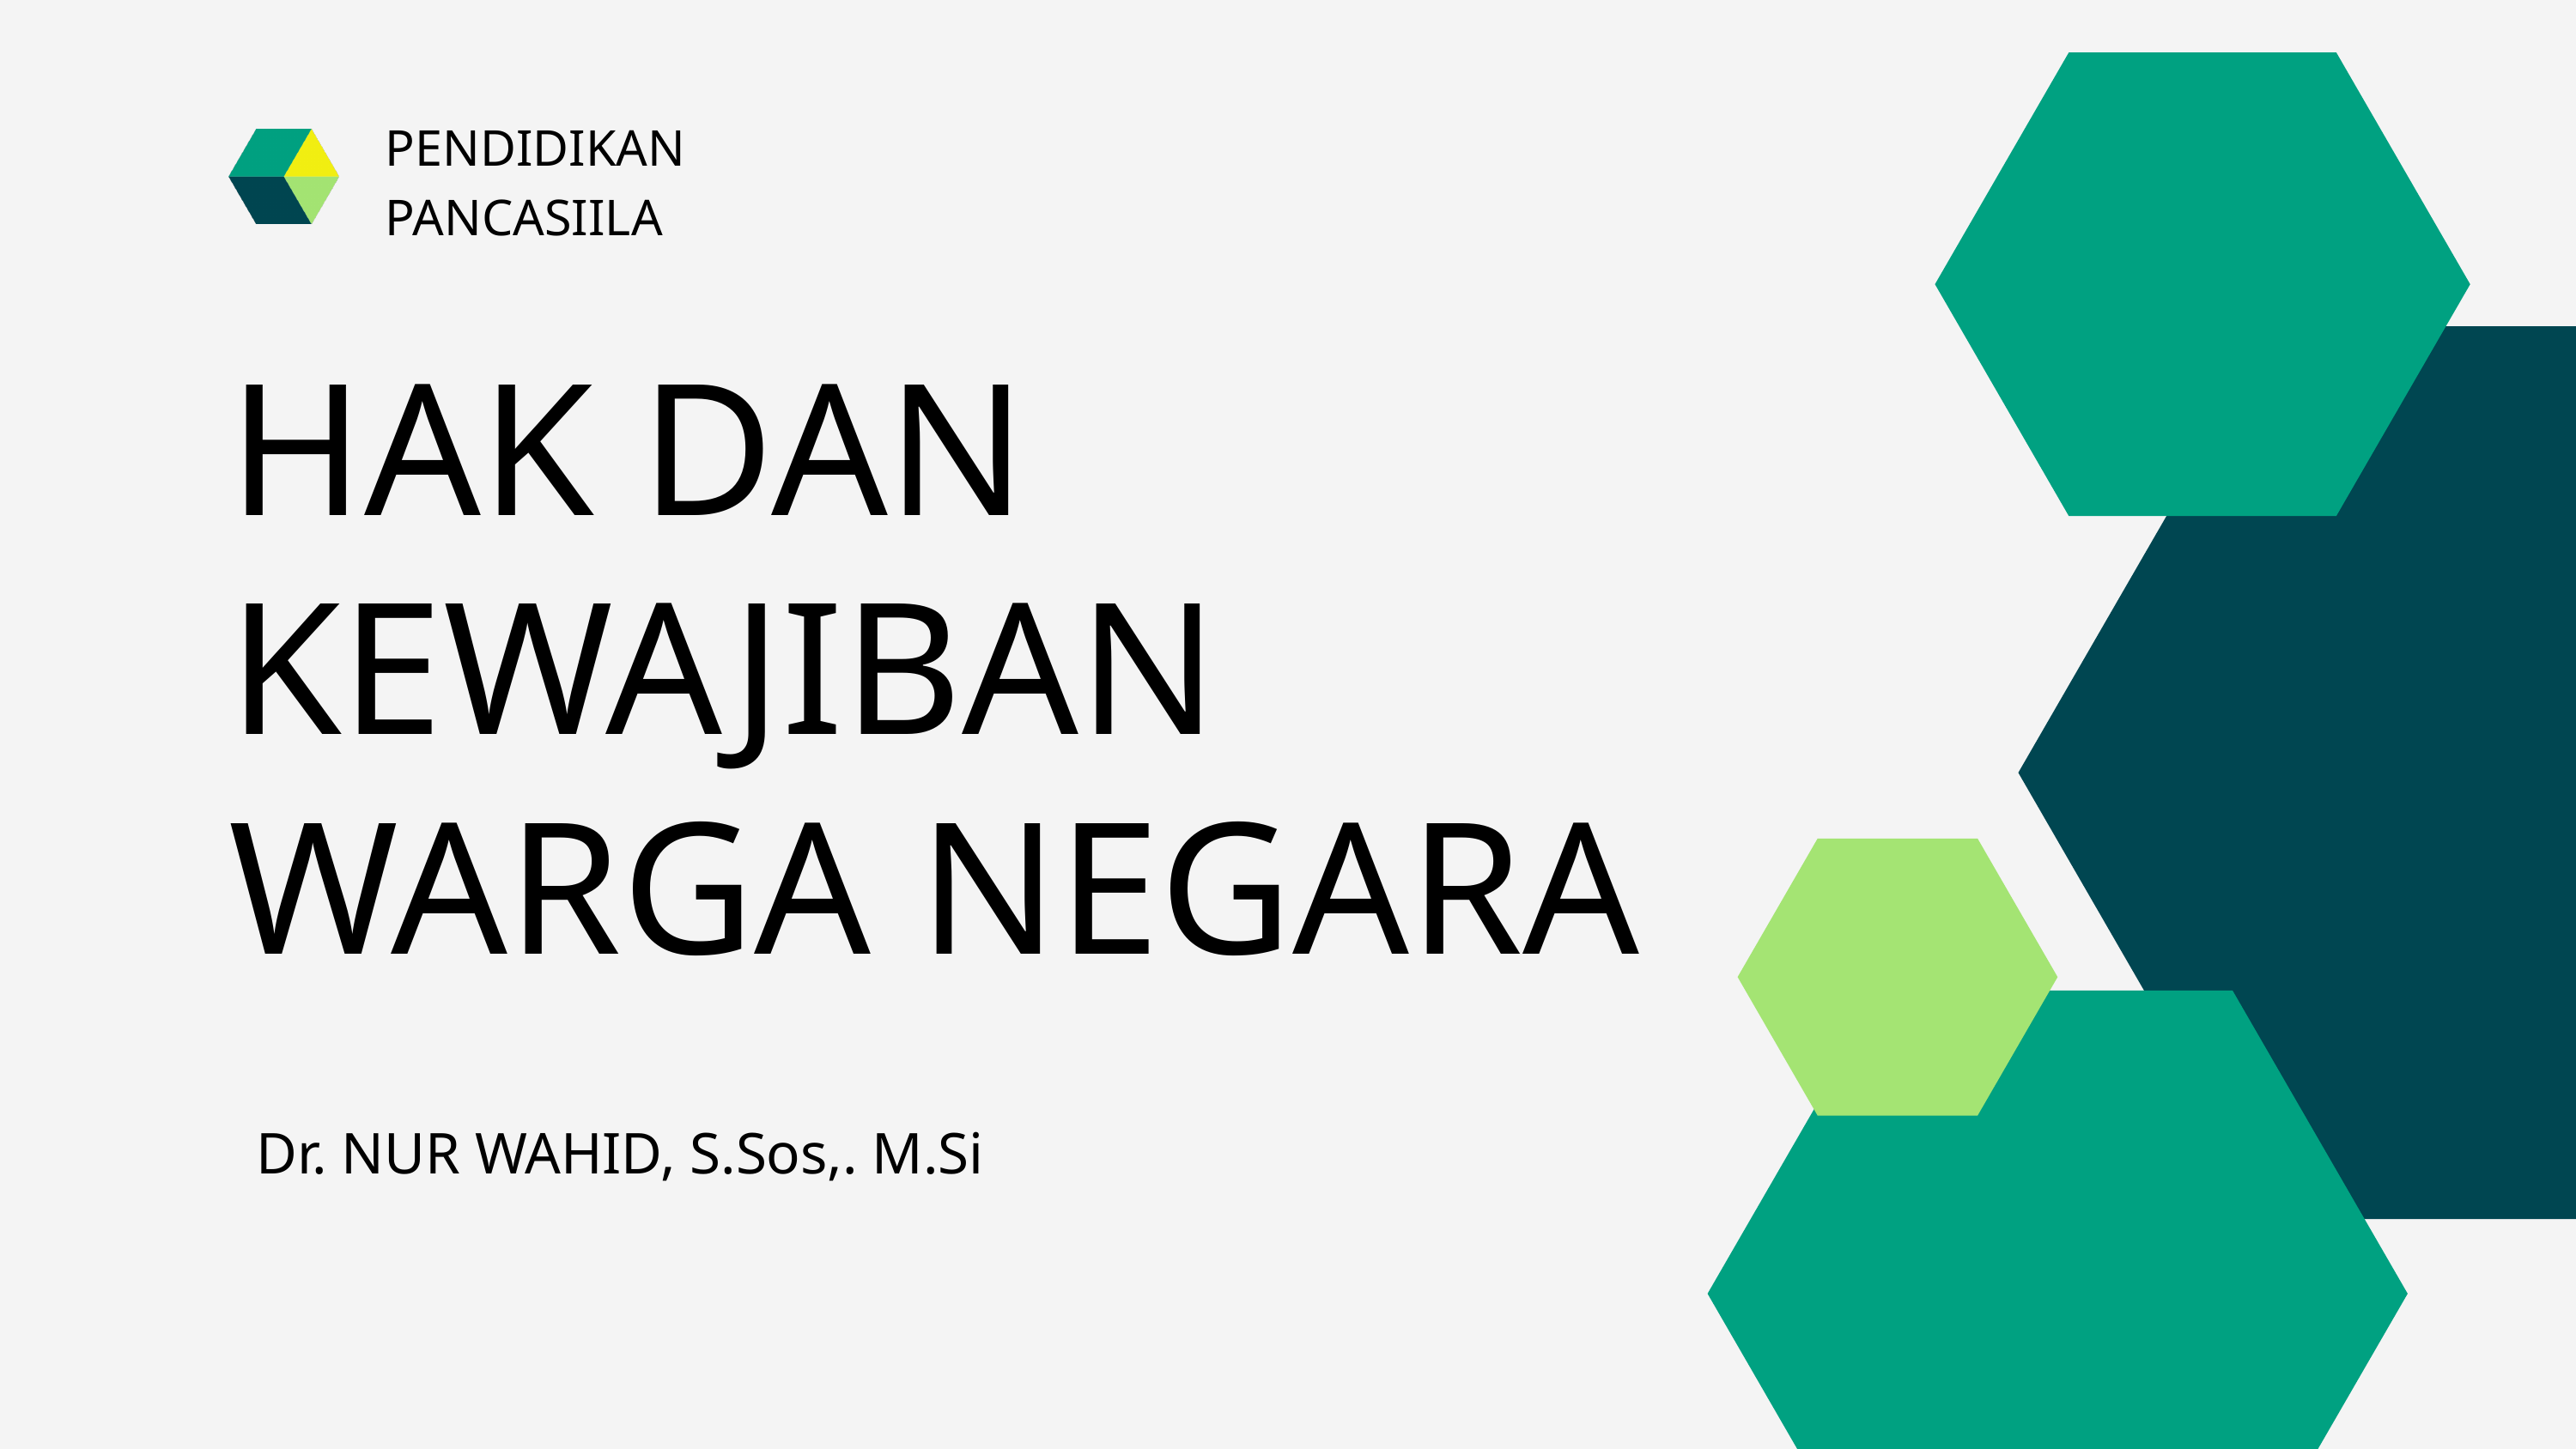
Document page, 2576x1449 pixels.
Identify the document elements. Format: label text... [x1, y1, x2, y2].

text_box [1935, 52, 2470, 517]
text_box Dr. NUR WAHID, S.Sos,. M.Si [256, 1106, 1650, 1185]
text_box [1737, 838, 2058, 1116]
text_box HAK DAN KEWAJIBAN WARGA NEGARA [228, 331, 1792, 991]
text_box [1707, 990, 2409, 1449]
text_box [2018, 325, 2576, 1220]
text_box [228, 112, 910, 239]
